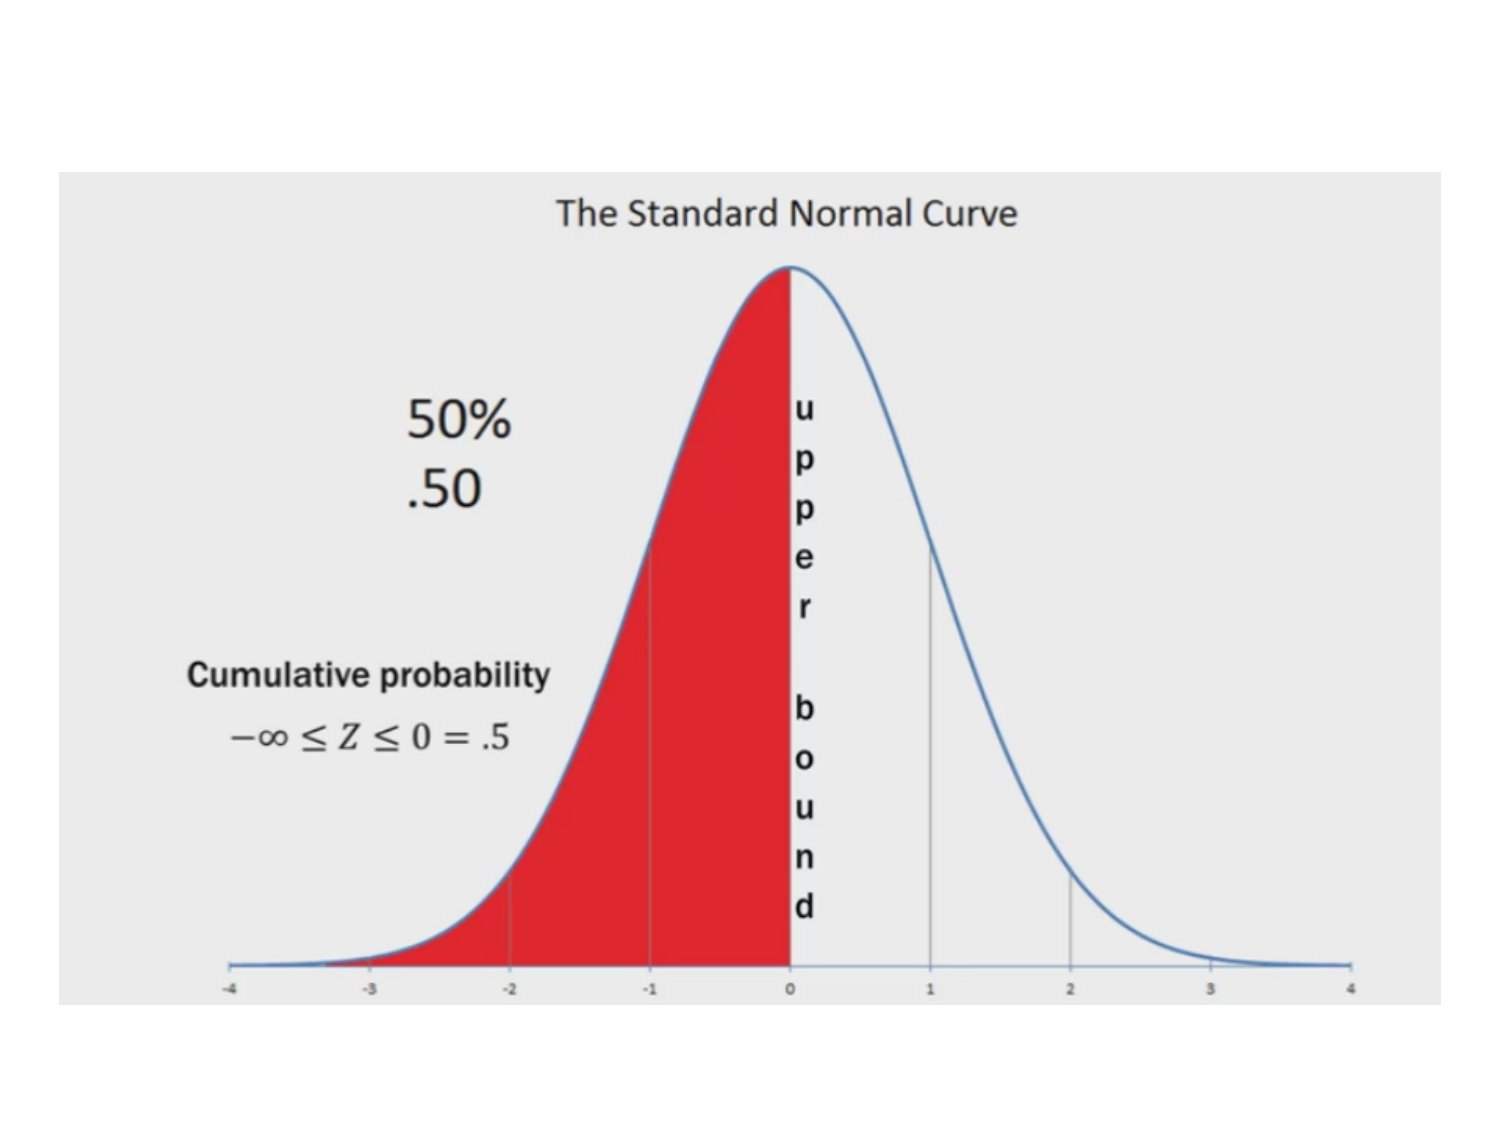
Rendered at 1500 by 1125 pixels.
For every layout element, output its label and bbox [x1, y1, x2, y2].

picture [59, 171, 1441, 1006]
